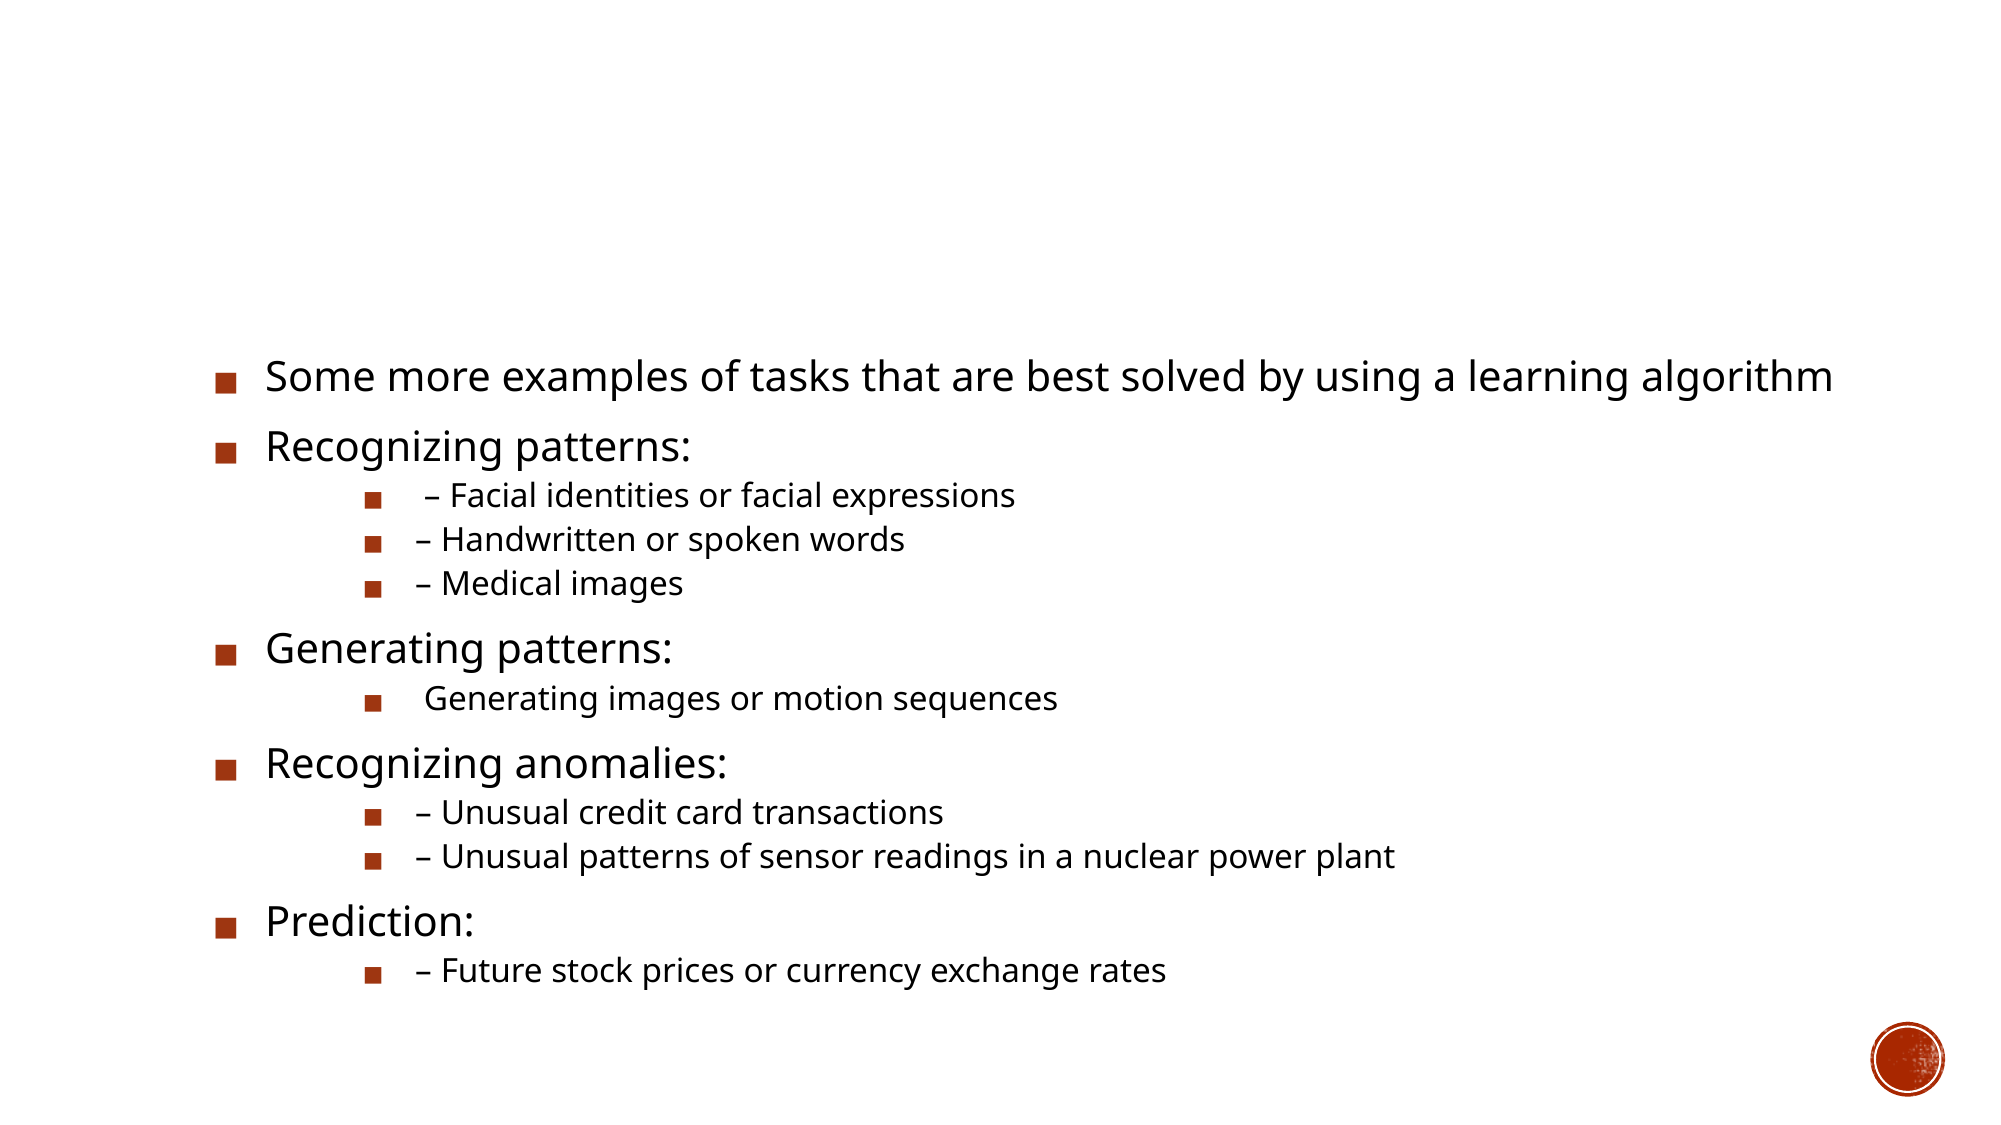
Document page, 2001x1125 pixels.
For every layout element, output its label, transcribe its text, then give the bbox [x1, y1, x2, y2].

picture [1870, 1021, 1946, 1097]
list Some more examples of tasks that are best solved by using a learning algorithm Recognizing patterns: – Facial identities or facial expressions – Handwritten or spoken words – Medical images Generating patterns: Generating images or motion sequences Recognizing anomalies: – Unusual credit card transactions – Unusual patterns of sensor readings in a nuclear power plant Prediction: – Future stock prices or currency exchange rates [175, 347, 1861, 1063]
